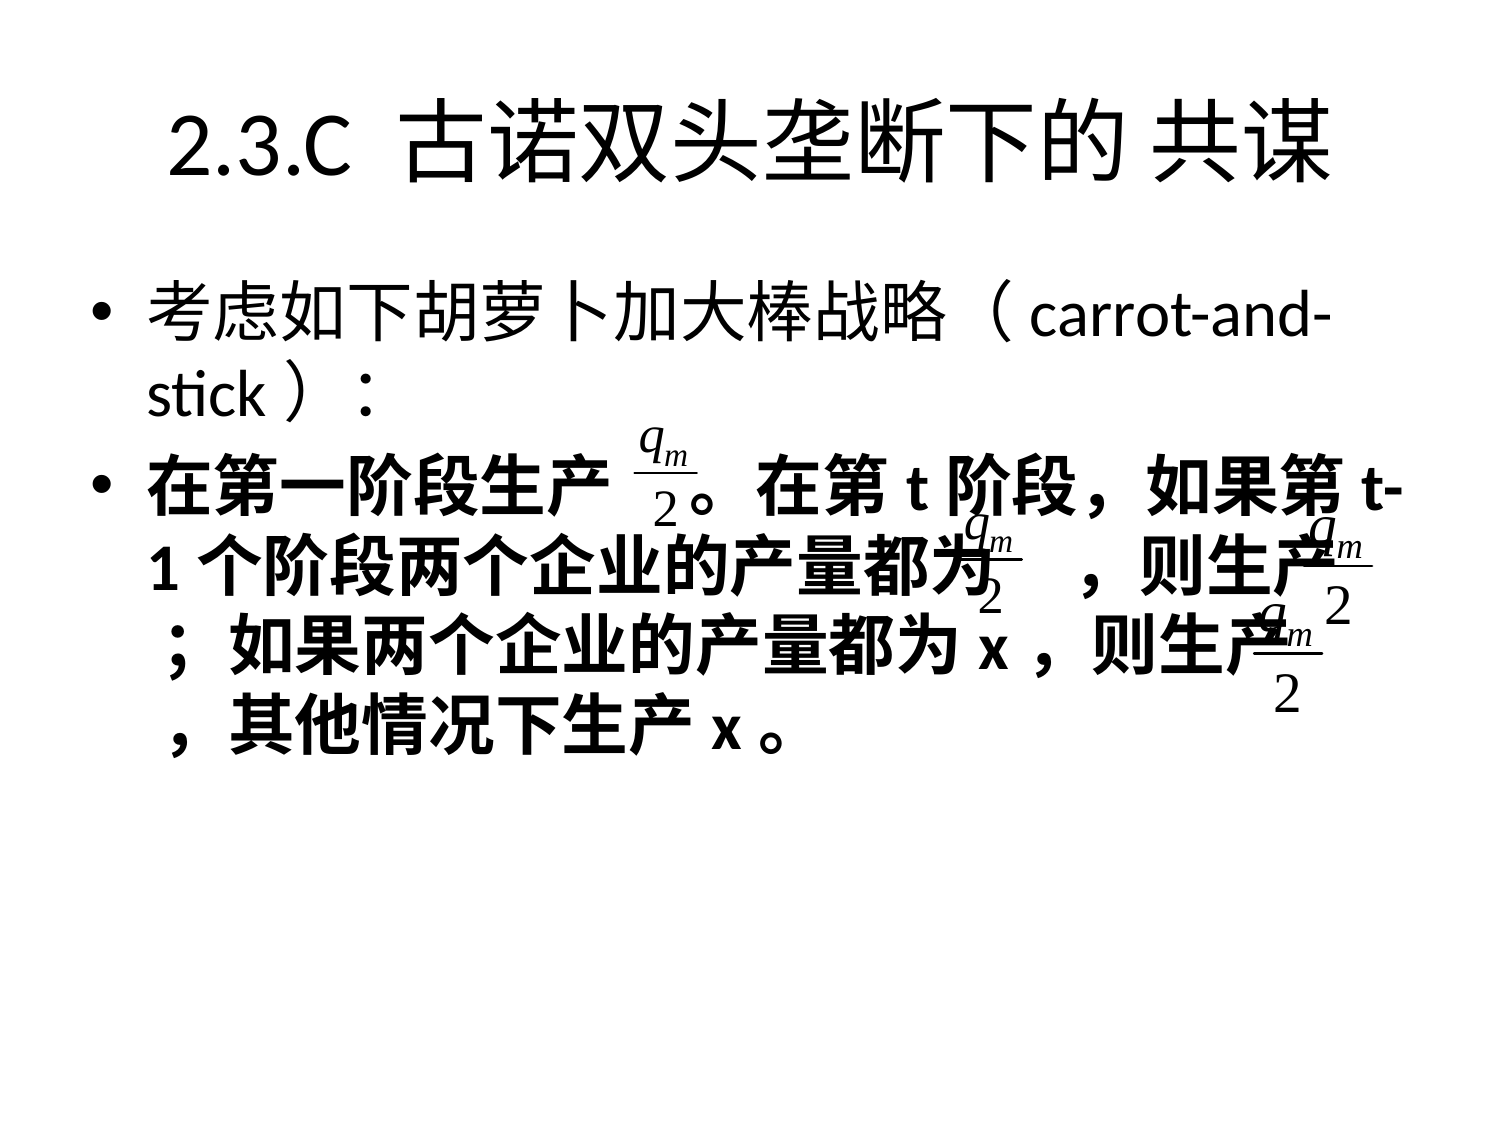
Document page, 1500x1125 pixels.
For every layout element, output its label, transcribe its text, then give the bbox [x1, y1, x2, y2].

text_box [1293, 486, 1388, 638]
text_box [1243, 573, 1338, 726]
title 2.3.C 古诺双头垄断下的 共谋 [74, 44, 1426, 233]
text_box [949, 486, 1037, 626]
list 考虑如下胡萝卜加大棒战略（carrot-and-stick）： 在第一阶段生产 。在第t阶段，如果第t-1个阶段两个企业的产量都为 ，则生产 ；如果两个企业的产量都为x，则生产 ，其他情况下生产x。 [74, 262, 1426, 1088]
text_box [624, 399, 712, 539]
